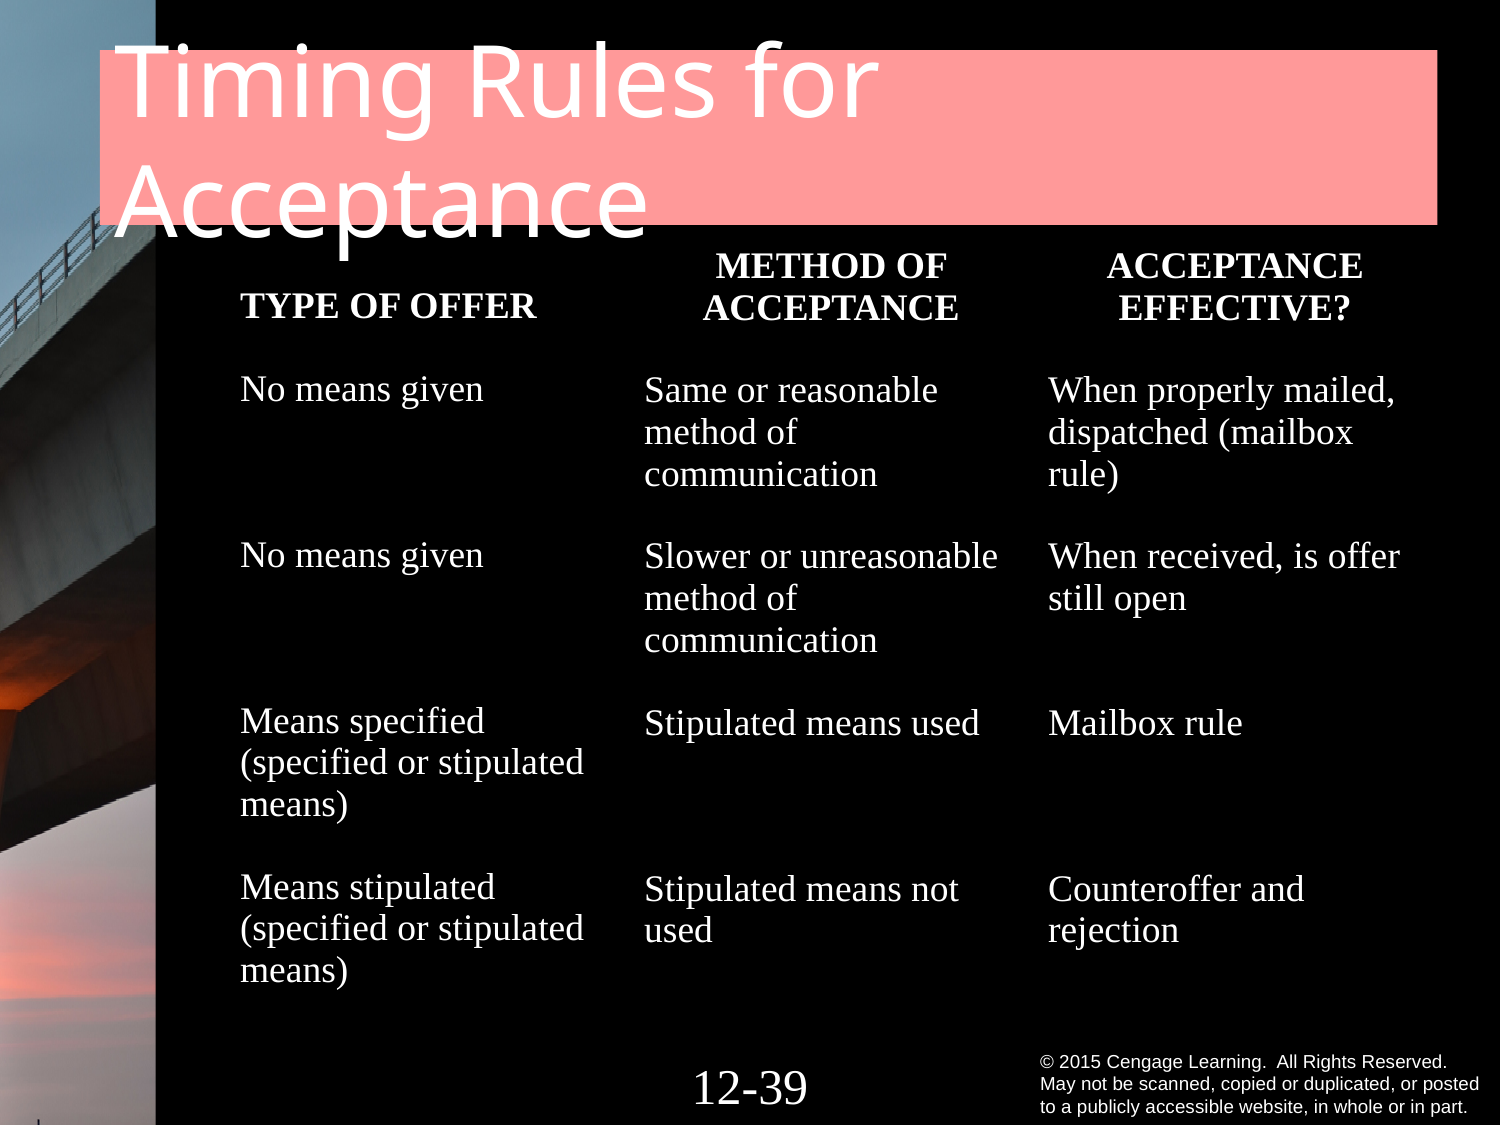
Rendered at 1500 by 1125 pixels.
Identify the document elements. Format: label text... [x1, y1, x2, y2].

slide_number 12-38 [574, 1061, 926, 1125]
table_header TYPE OF OFFER No means given No means given Means specified (specified or stipulated means) Means stipulated (specified or stipulated means) [225, 238, 629, 1061]
table_header ACCEPTANCE EFFECTIVE? When properly mailed, dispatched (mailbox rule) When received, is offer still open Mailbox rule Counteroffer and rejection [1033, 238, 1437, 1061]
table_header METHOD OF ACCEPTANCE Same or reasonable method of communication Slower or unreasonable method of communication Stipulated means used Stipulated means not used [629, 238, 1033, 1061]
title Timing Rules for Acceptance [99, 49, 1438, 226]
picture [0, 0, 155, 1125]
